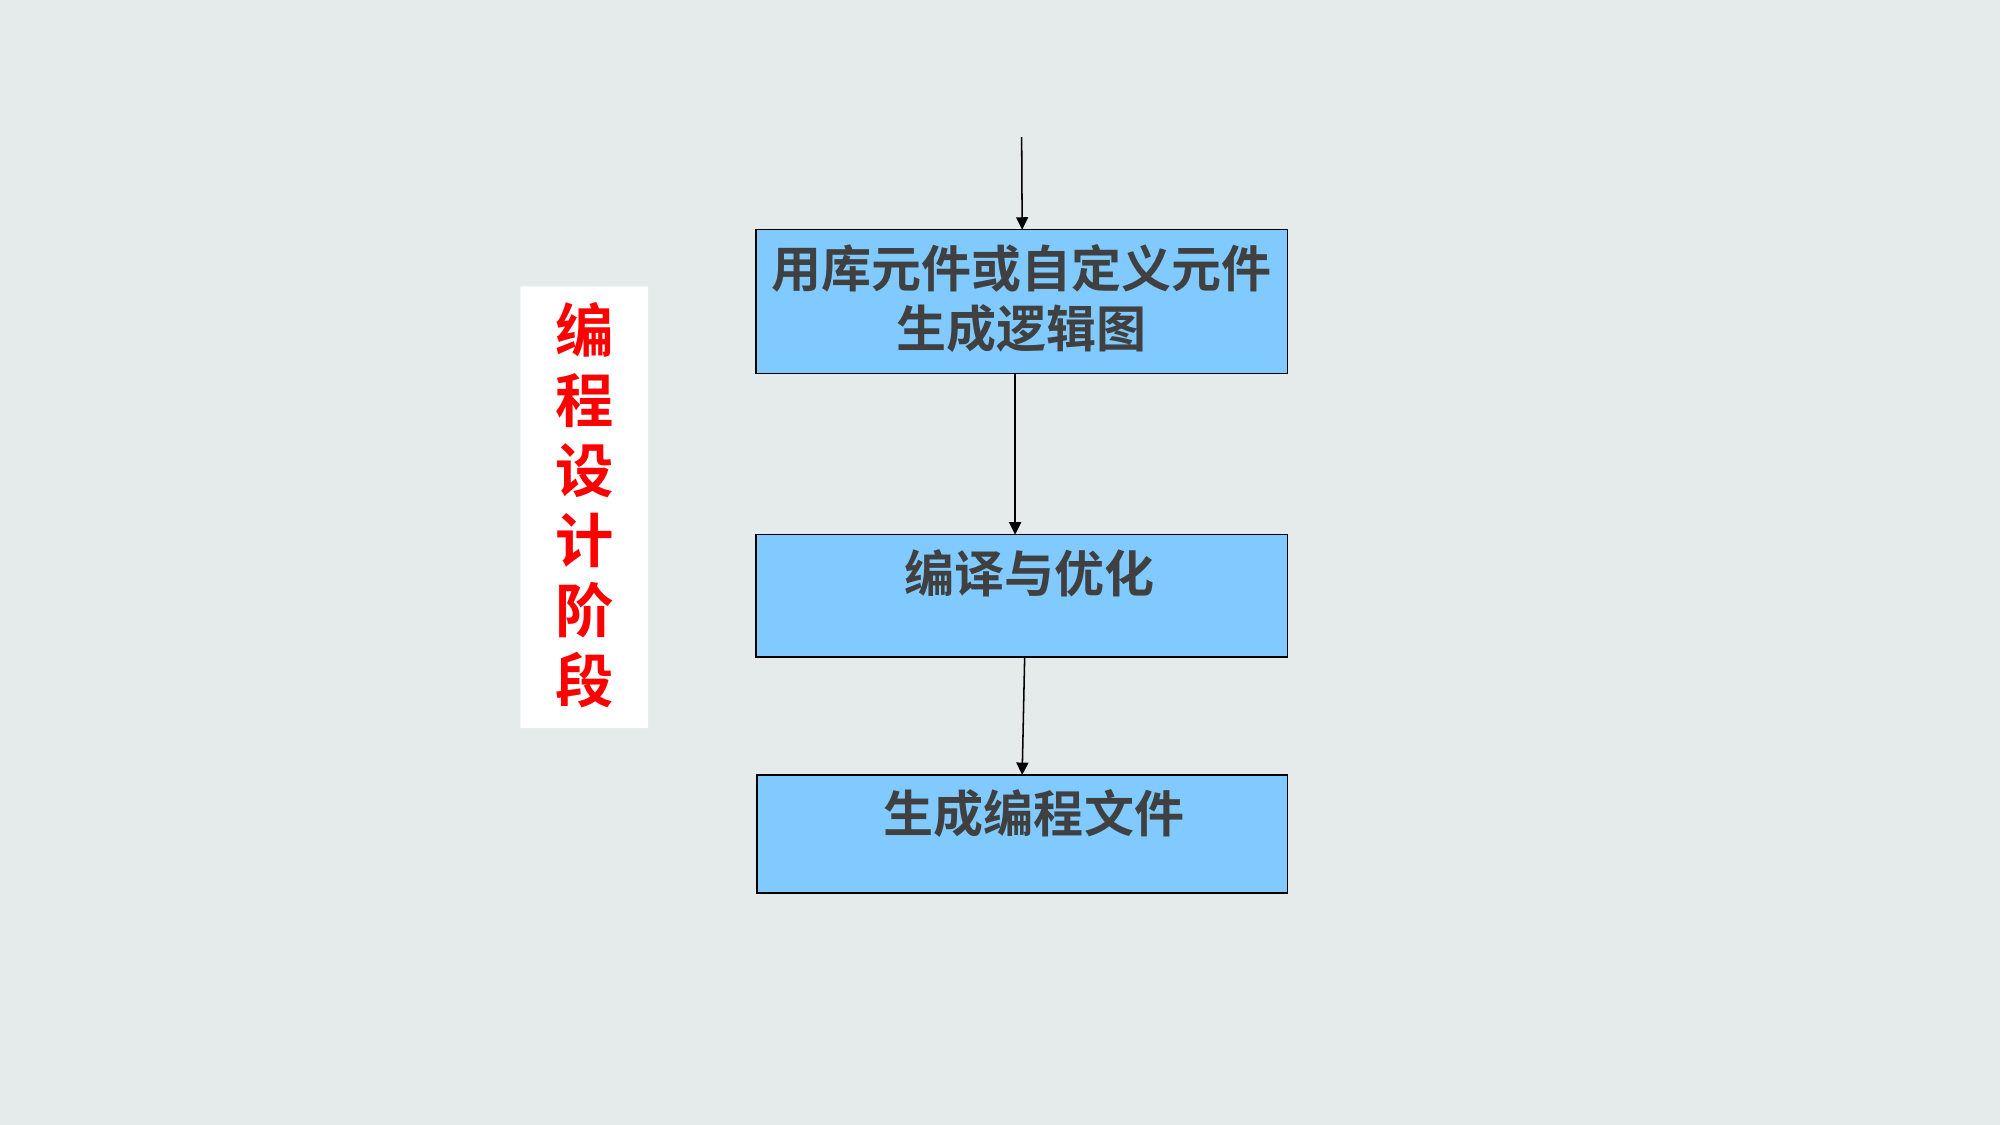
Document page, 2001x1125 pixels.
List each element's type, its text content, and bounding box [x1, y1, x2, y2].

text_box 生成编程文件 [756, 774, 1288, 894]
text_box 编程设计阶段 [520, 286, 649, 729]
text_box 用库元件或自定义元件生成逻辑图 [755, 229, 1288, 374]
text_box 编译与优化 [755, 534, 1288, 657]
